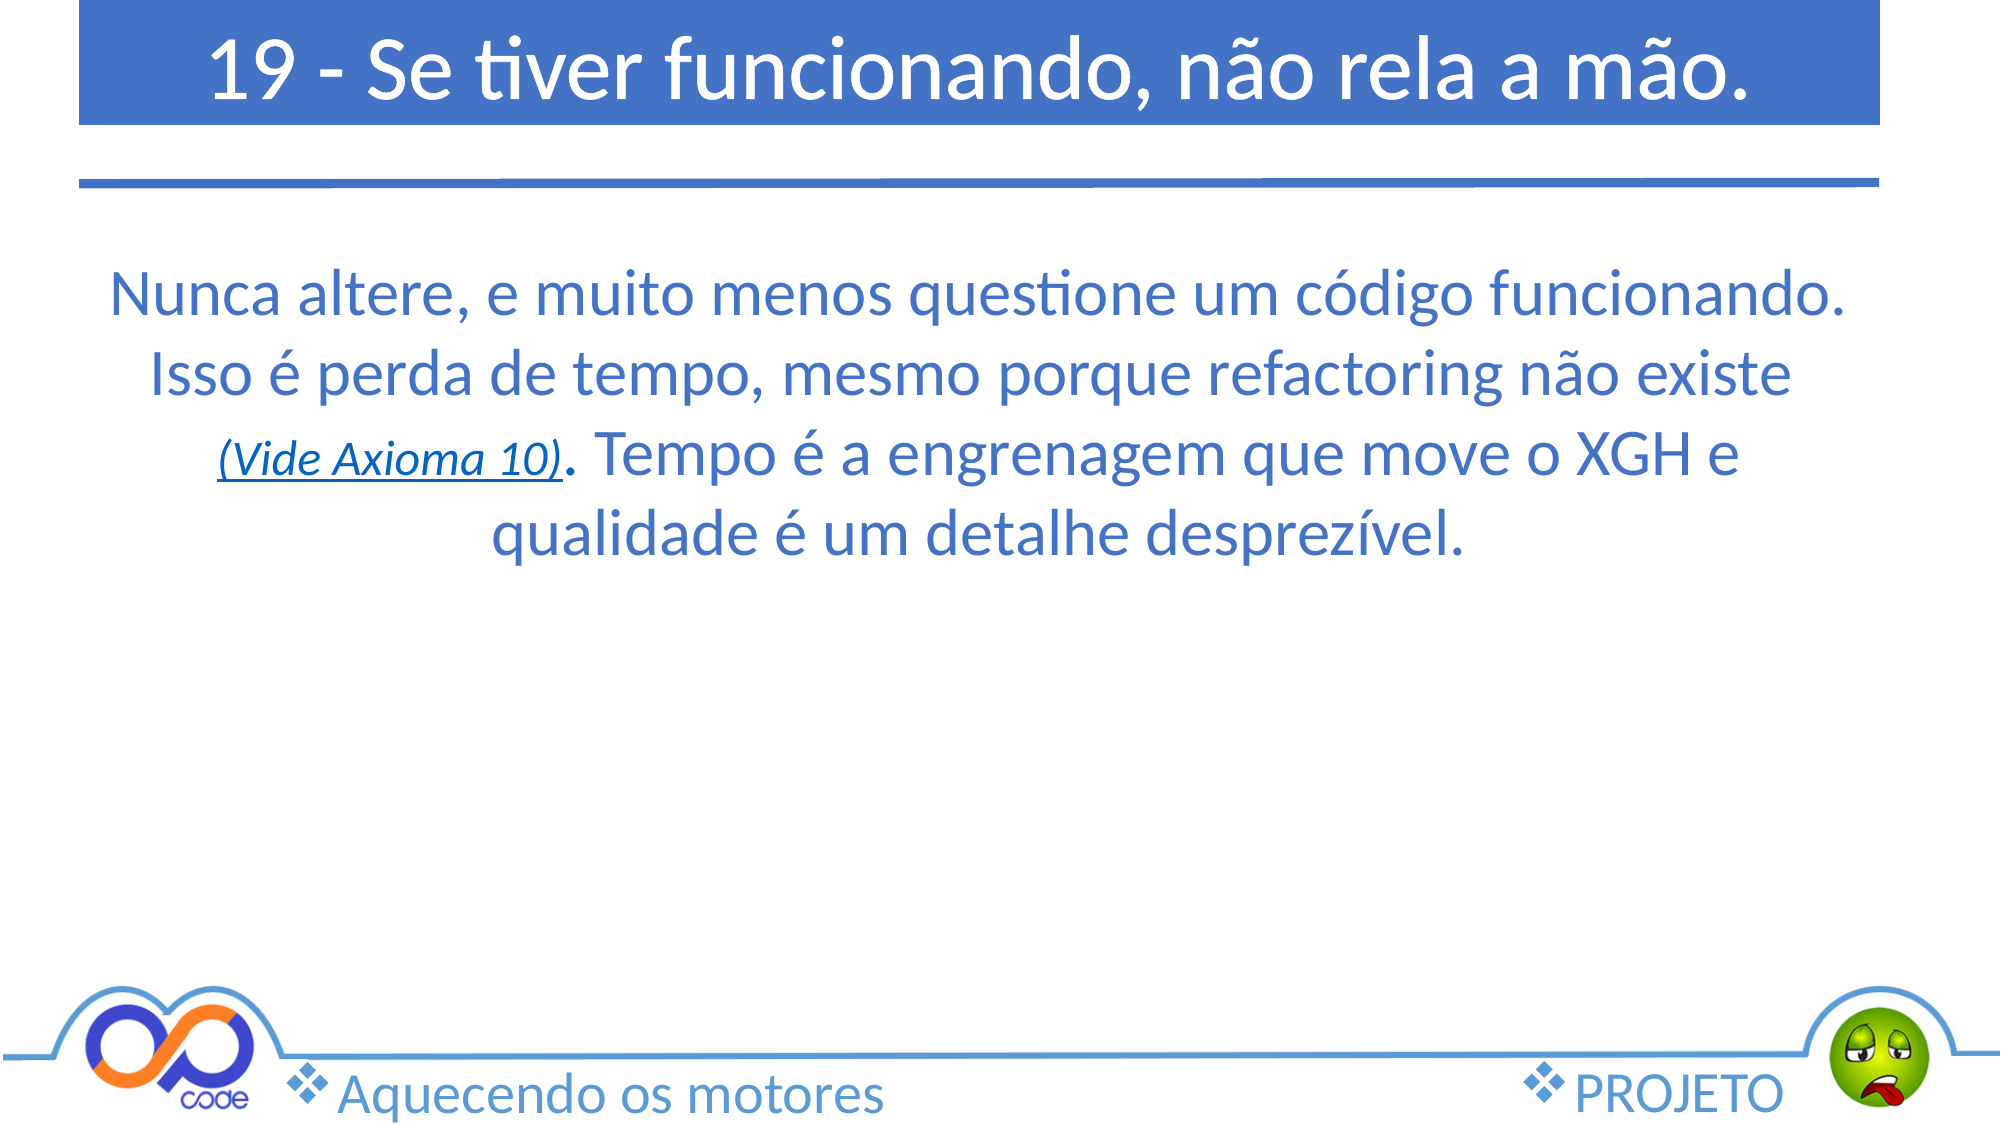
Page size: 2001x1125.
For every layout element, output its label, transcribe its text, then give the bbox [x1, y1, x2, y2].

text_box Nunca altere, e muito menos questione um código funcionando. Isso é perda de tempo, mesmo porque refactoring não existe (Vide Axioma 10). Tempo é a engrenagem que move o XGH e qualidade é um detalhe desprezível. [79, 241, 1880, 577]
picture [3, 964, 2000, 1125]
text_box 19 - Se tiver funcionando, não rela a mão. [79, 0, 1880, 125]
